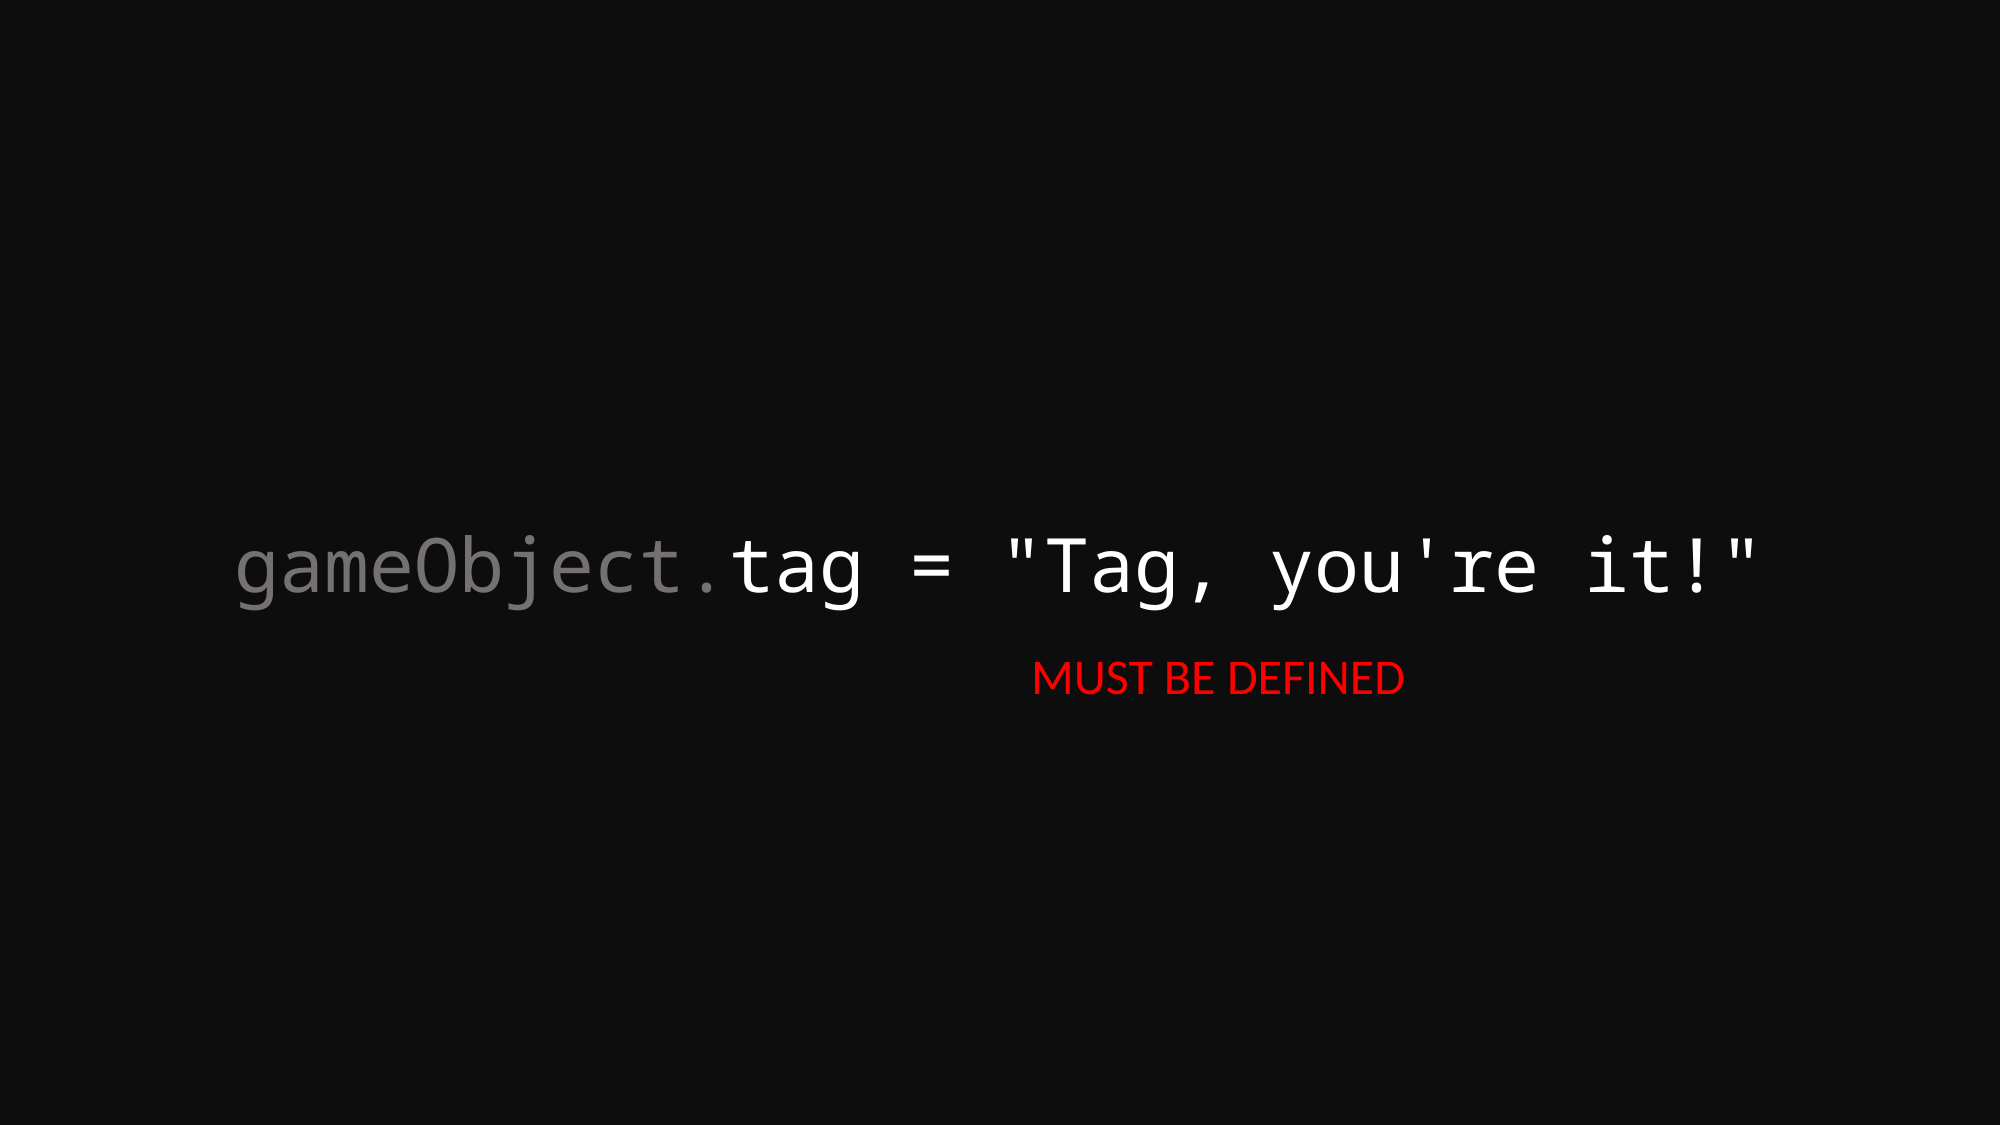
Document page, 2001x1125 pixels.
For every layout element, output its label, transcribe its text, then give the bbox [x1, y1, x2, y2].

text_box gameObject.tag = "Tag, you're it!" [161, 487, 1839, 638]
text_box MUST BE DEFINED [999, 636, 1437, 727]
